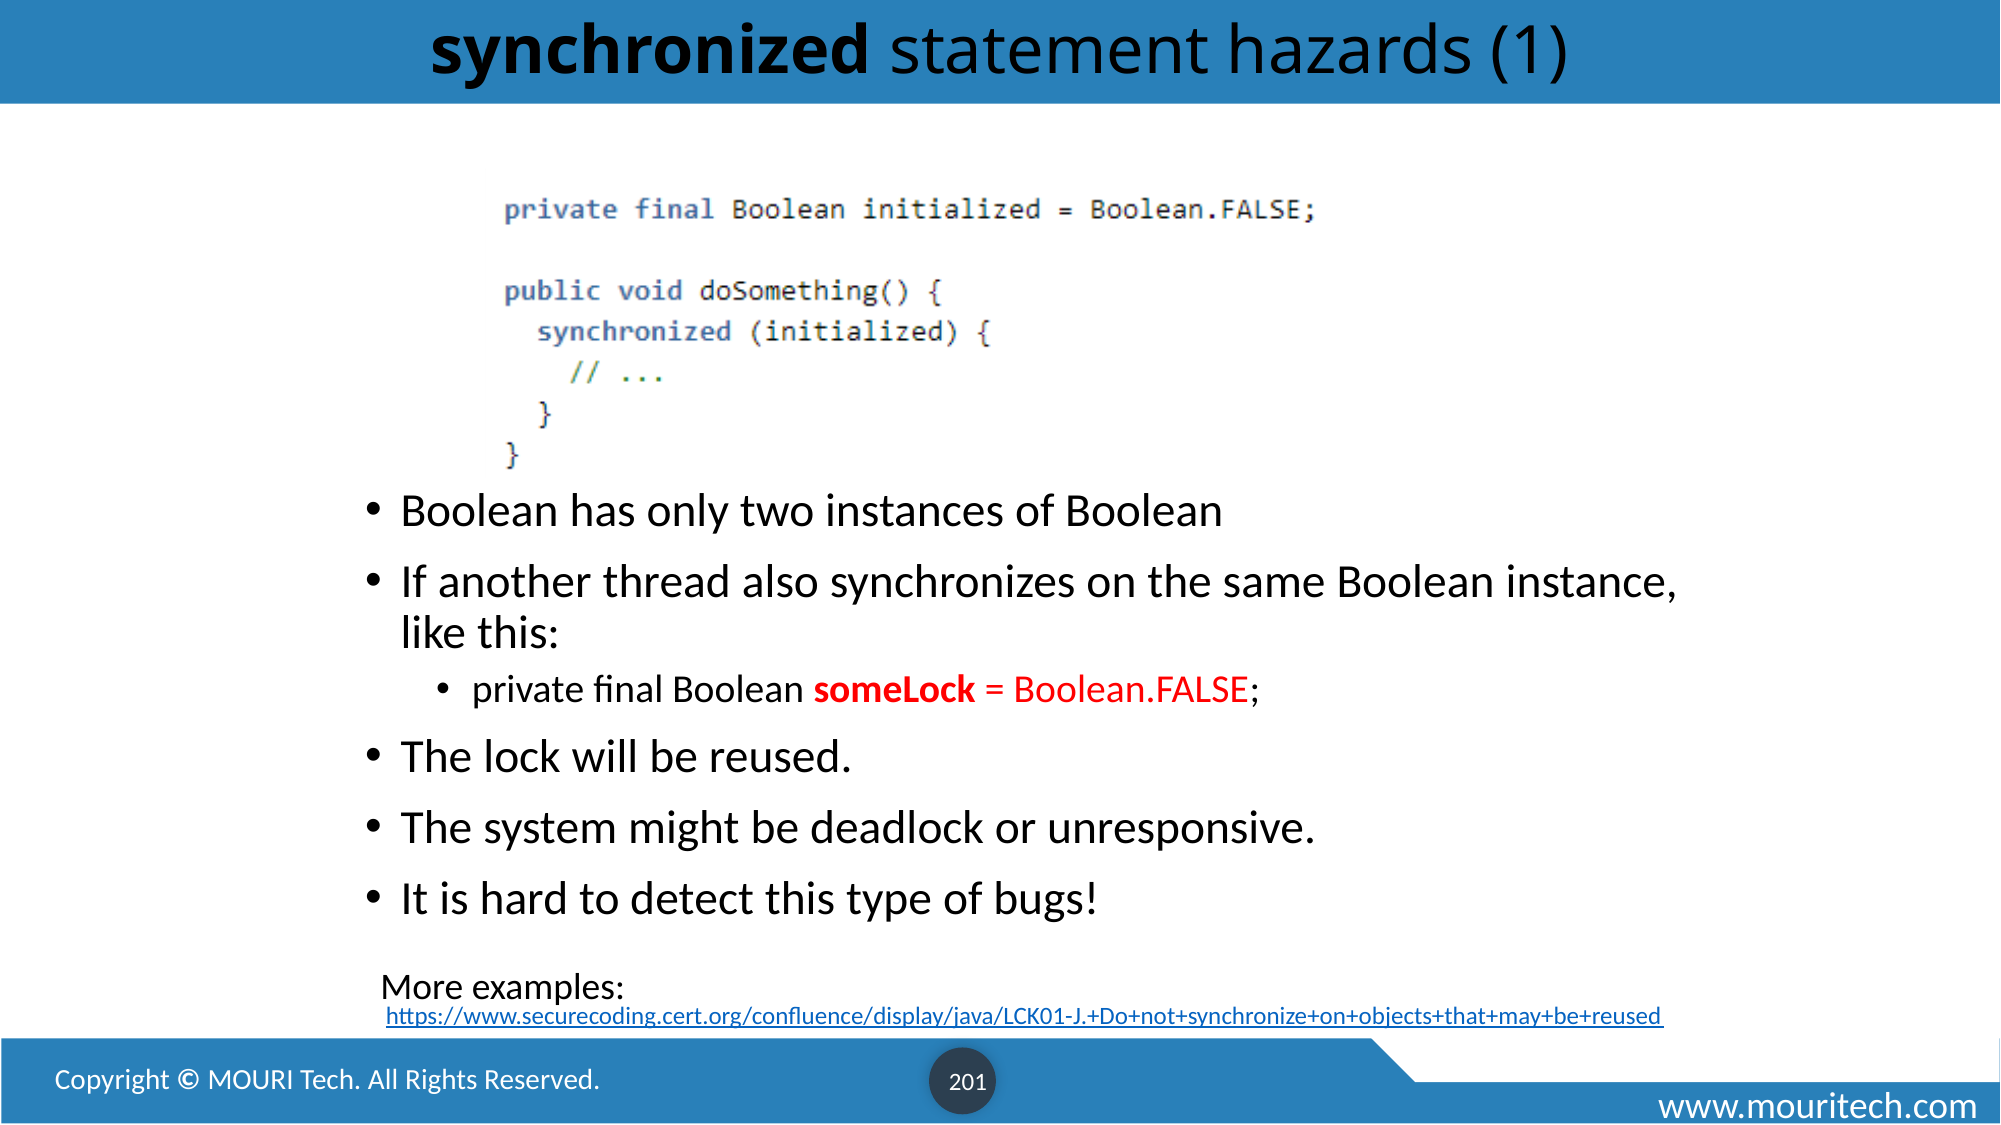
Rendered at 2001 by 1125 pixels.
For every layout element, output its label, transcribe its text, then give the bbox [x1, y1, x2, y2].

slide_number 201 [931, 1051, 1005, 1111]
title synchronized statement hazards (1) [0, 0, 2000, 104]
picture [484, 168, 1408, 478]
text_box More examples: [365, 954, 649, 1015]
text_box https://www.securecoding.cert.org/confluence/display/java/LCK01-J.+Do+not+synchronize+on+objects+that+may+be+reused [371, 992, 1679, 1037]
list Boolean has only two instances of Boolean If another thread also synchronizes on the same Boolean instance, like this: private final Boolean someLock = Boolean.FALSE; The lock will be reused. The system might be deadlock or unresponsive. It is hard to detect this type of bugs! [350, 477, 1700, 933]
